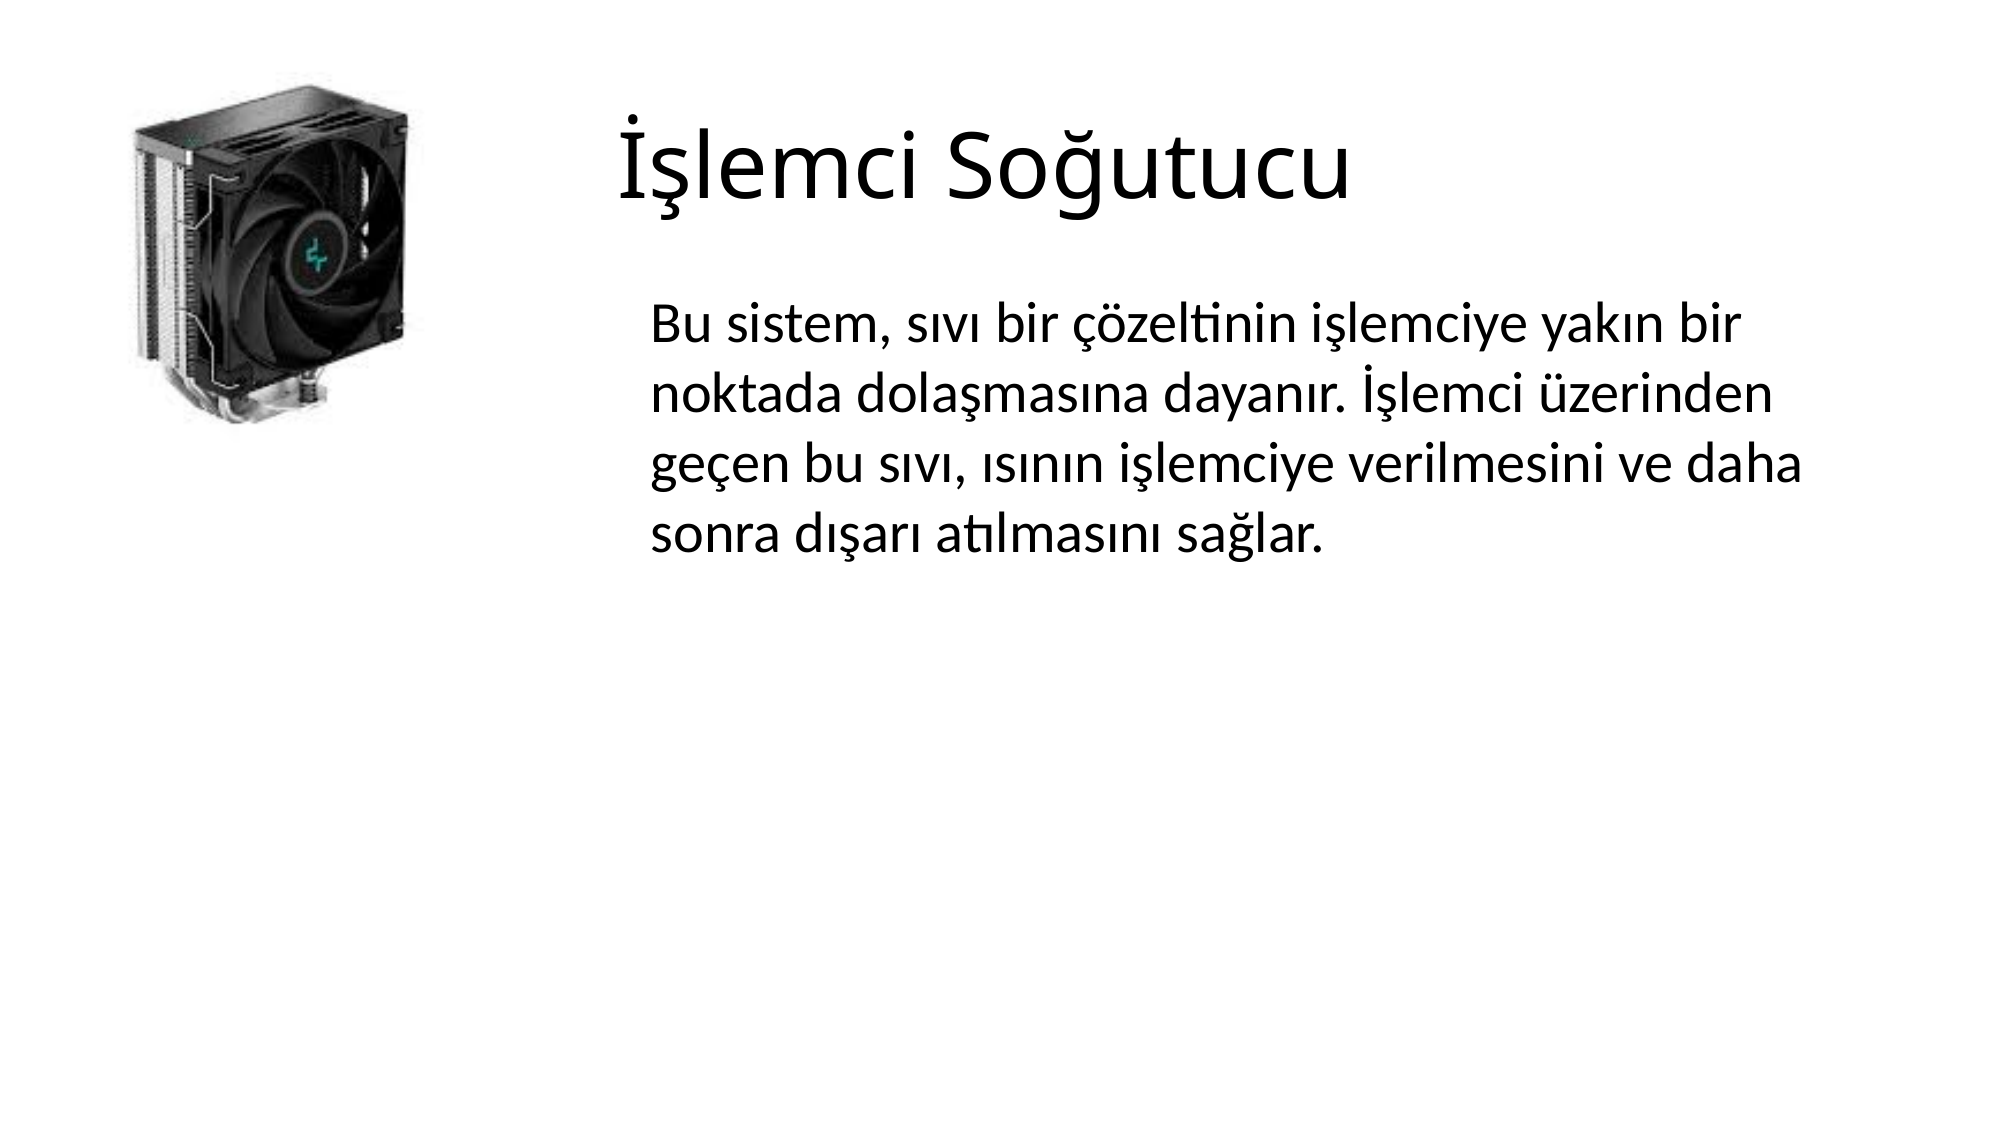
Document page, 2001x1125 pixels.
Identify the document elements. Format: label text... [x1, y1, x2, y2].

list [0, 0, 519, 519]
title İşlemci Soğutucu [603, 59, 1863, 278]
text_box Bu sistem, sıvı bir çözeltinin işlemciye yakın bir noktada dolaşmasına dayanır. İşlemci üzerinden geçen bu sıvı, ısının işlemciye verilmesini ve daha sonra dışarı atılmasını sağlar. [635, 277, 1879, 572]
